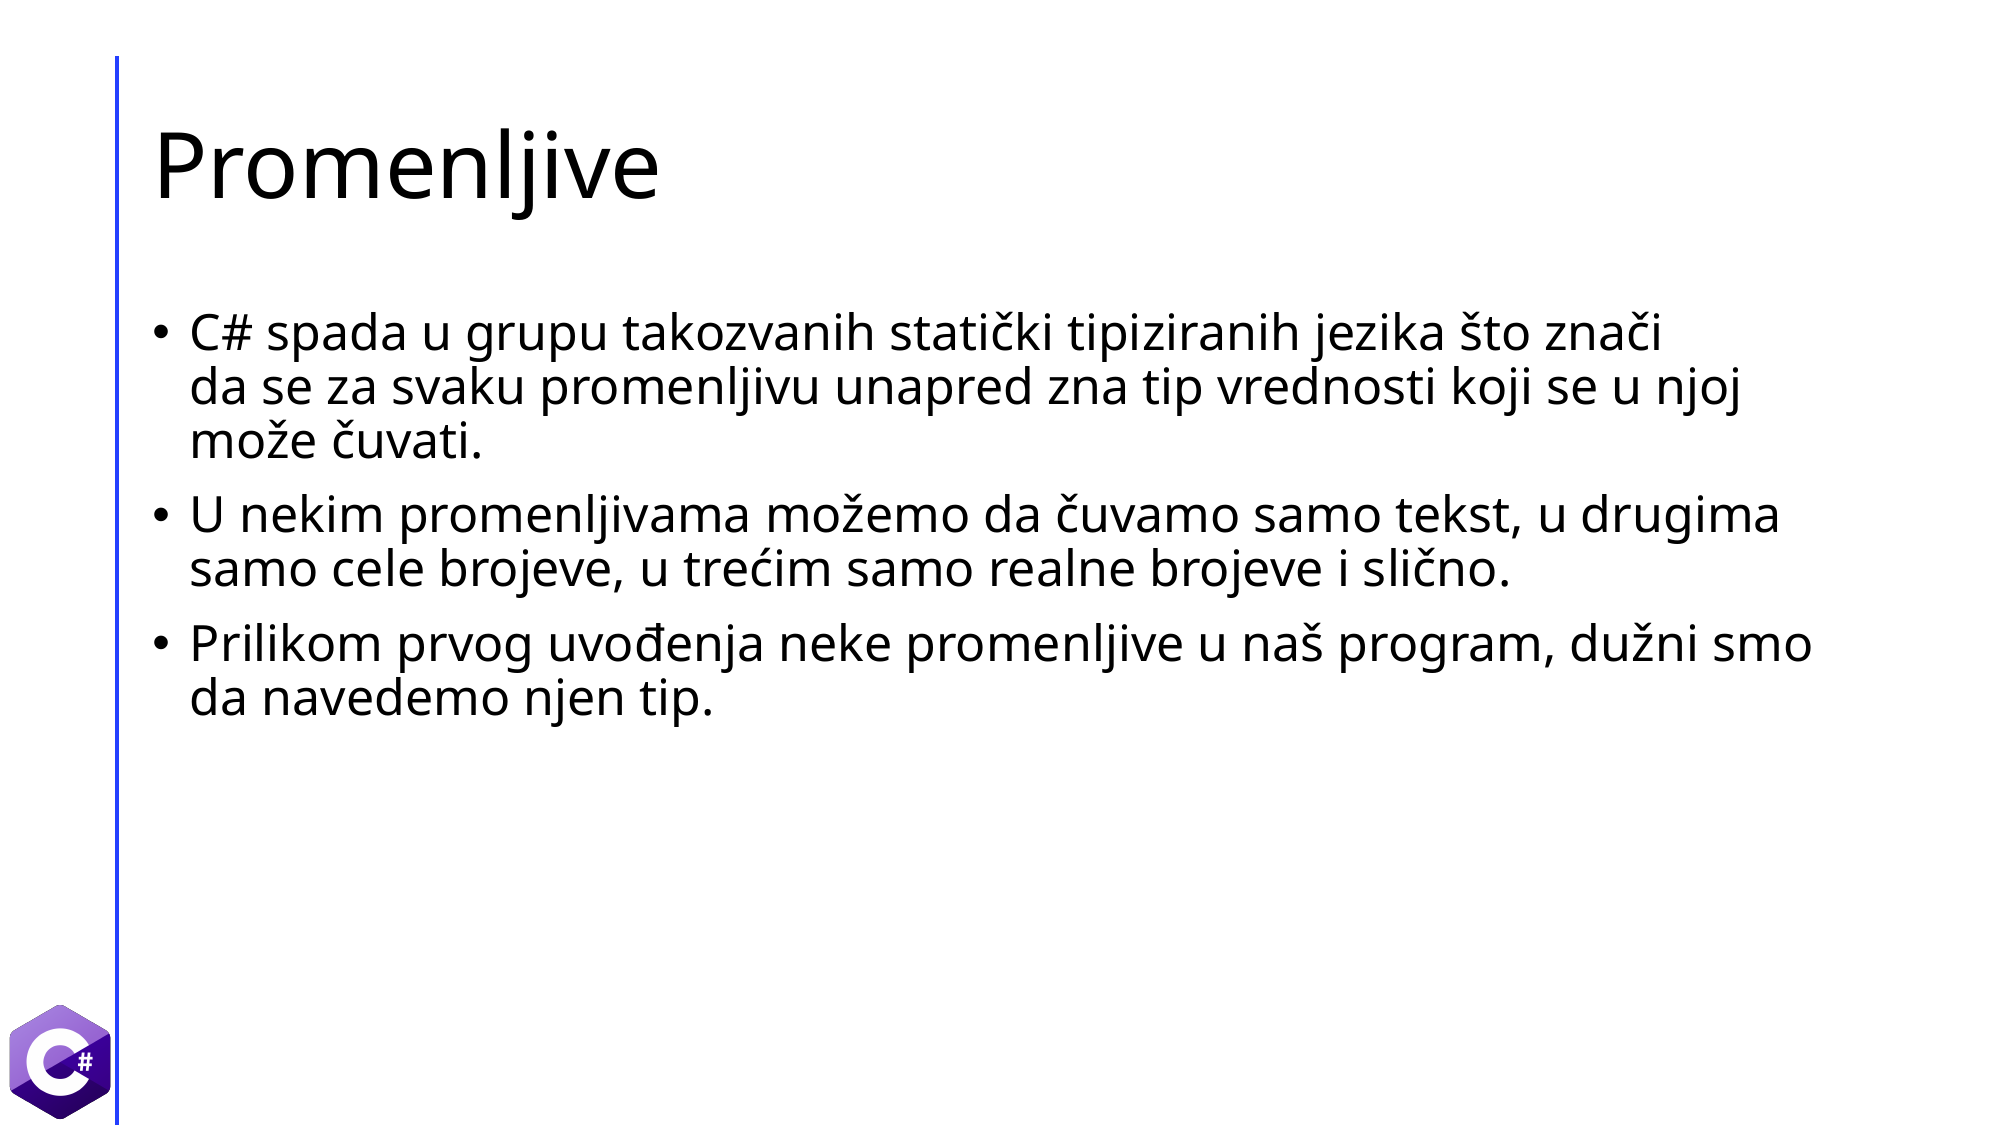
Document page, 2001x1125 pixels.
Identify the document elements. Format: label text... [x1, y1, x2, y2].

list C# spada u grupu takozvanih statički tipiziranih jezika što znači da se za svaku promenljivu unapred zna tip vrednosti koji se u njoj može čuvati. U nekim promenljivama možemo da čuvamo samo tekst, u drugima samo cele brojeve, u trećim samo realne brojeve i slično. Prilikom prvog uvođenja neke promenljive u naš program, dužni smo da navedemo njen tip. [137, 299, 1863, 1014]
title Promenljive [137, 59, 1863, 278]
picture [4, 1000, 116, 1124]
